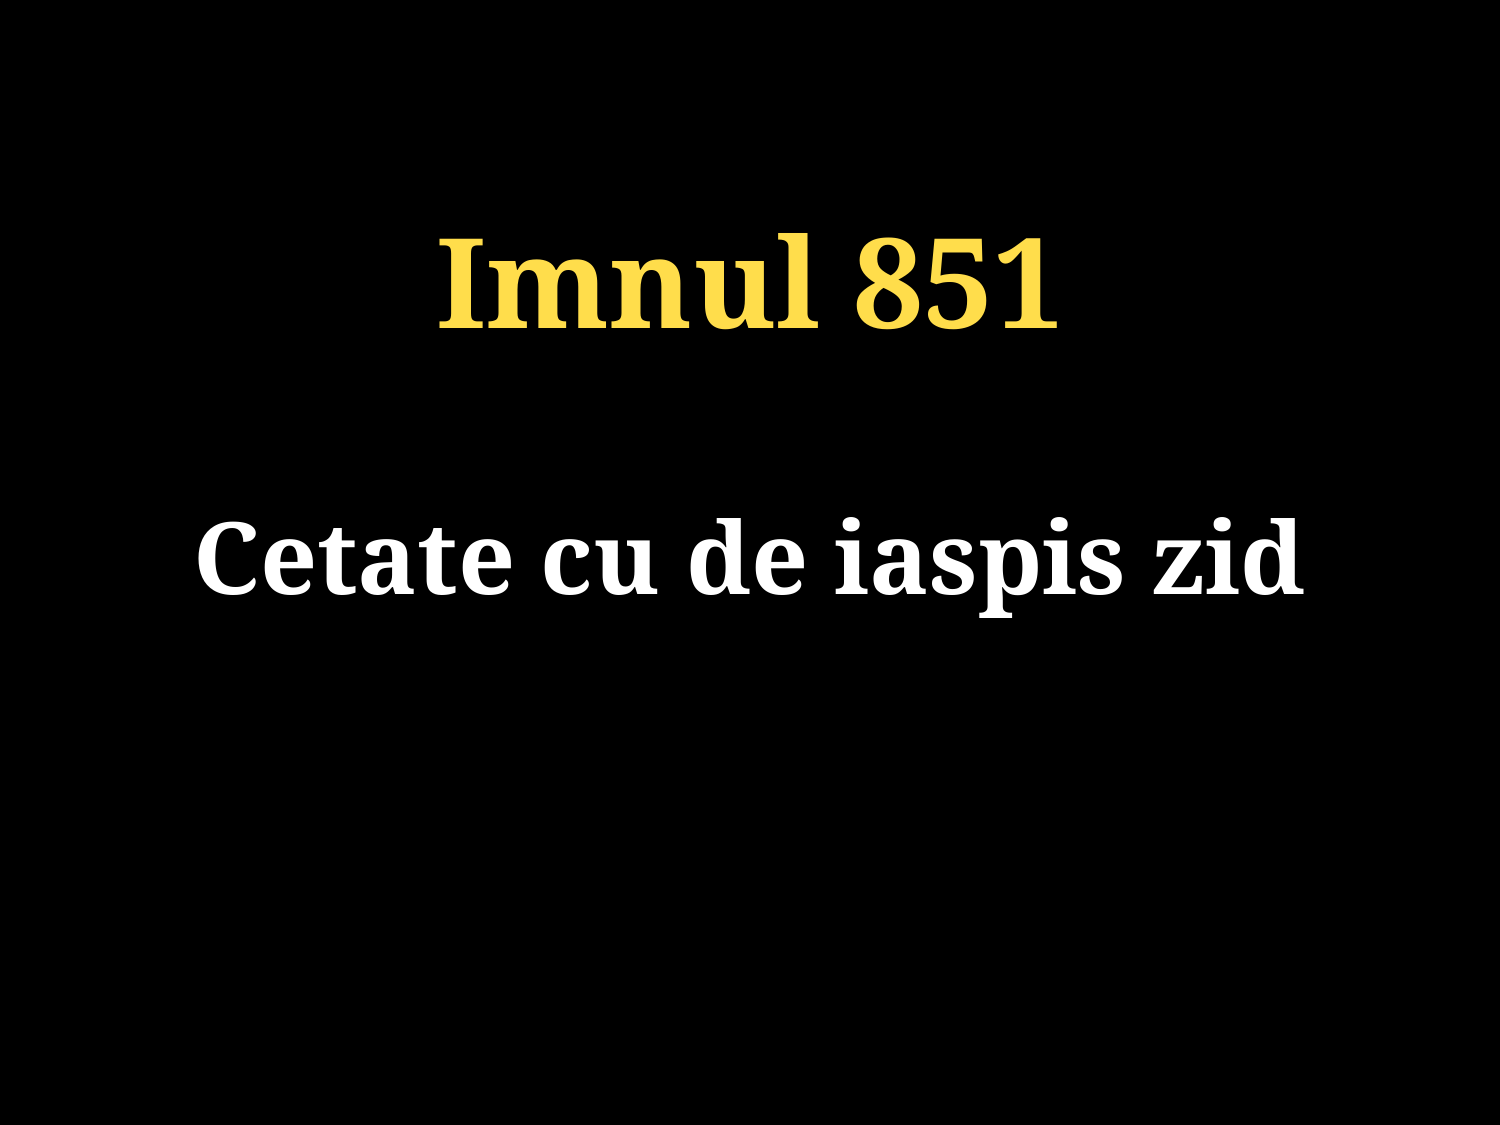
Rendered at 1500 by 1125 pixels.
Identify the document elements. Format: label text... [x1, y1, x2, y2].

text_box Cetate cu de iaspis zid [0, 487, 1500, 623]
text_box Imnul 851 [0, 195, 1500, 361]
